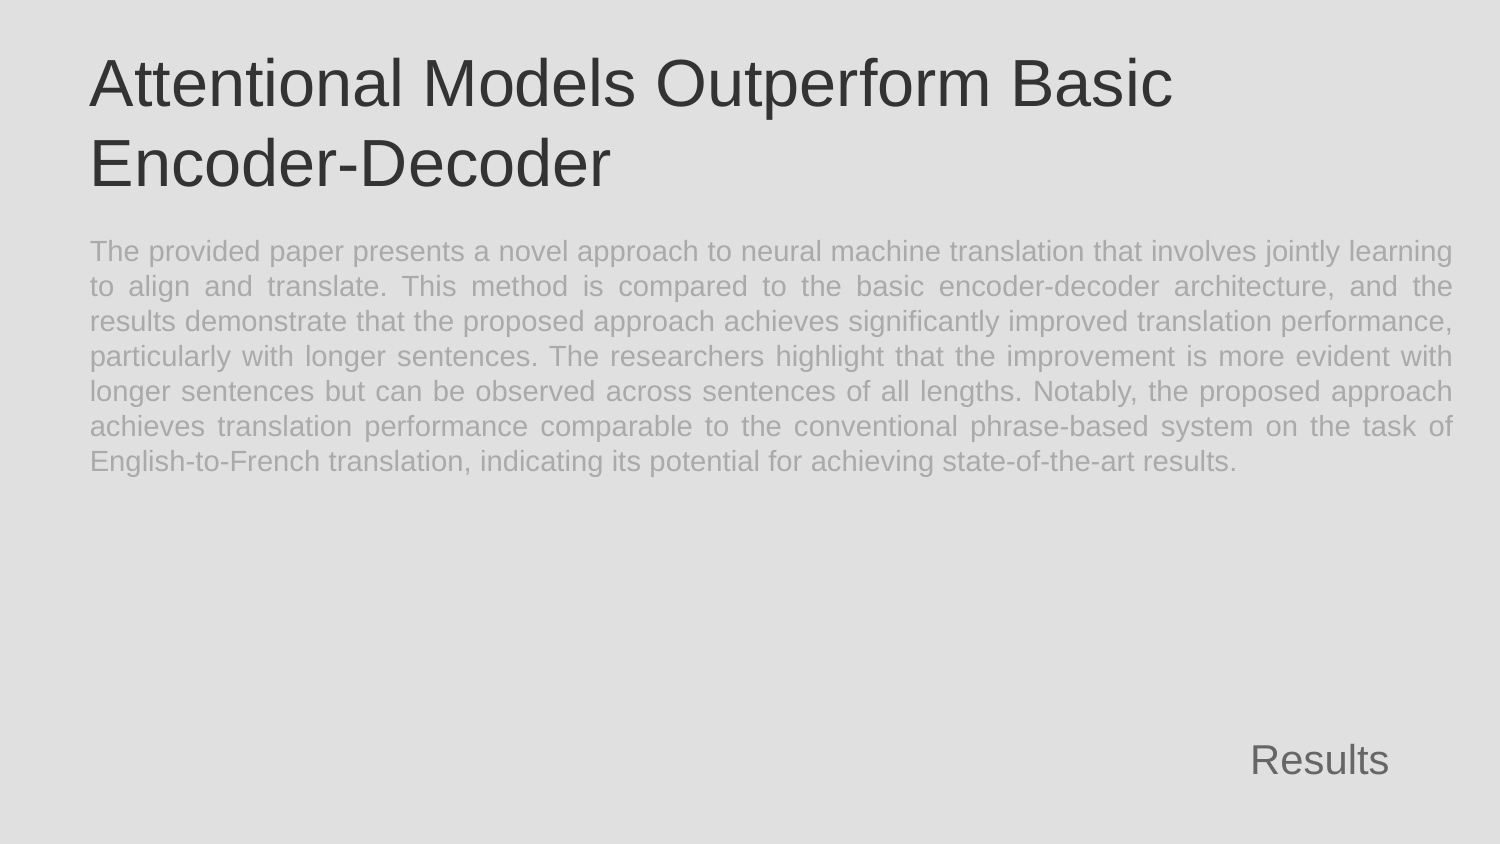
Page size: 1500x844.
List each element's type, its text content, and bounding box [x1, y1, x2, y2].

text_box Attentional Models Outperform Basic Encoder-Decoder [74, 44, 1425, 195]
text_box Results [1019, 719, 1500, 795]
text_box The provided paper presents a novel approach to neural machine translation that involves jointly learning to align and translate. This method is compared to the basic encoder-decoder architecture, and the results demonstrate that the proposed approach achieves significantly improved translation performance, particularly with longer sentences. The researchers highlight that the improvement is more evident with longer sentences but can be observed across sentences of all lengths. Notably, the proposed approach achieves translation performance comparable to the conventional phrase-based system on the task of English-to-French translation, indicating its potential for achieving state-of-the-art results. [74, 224, 1470, 765]
